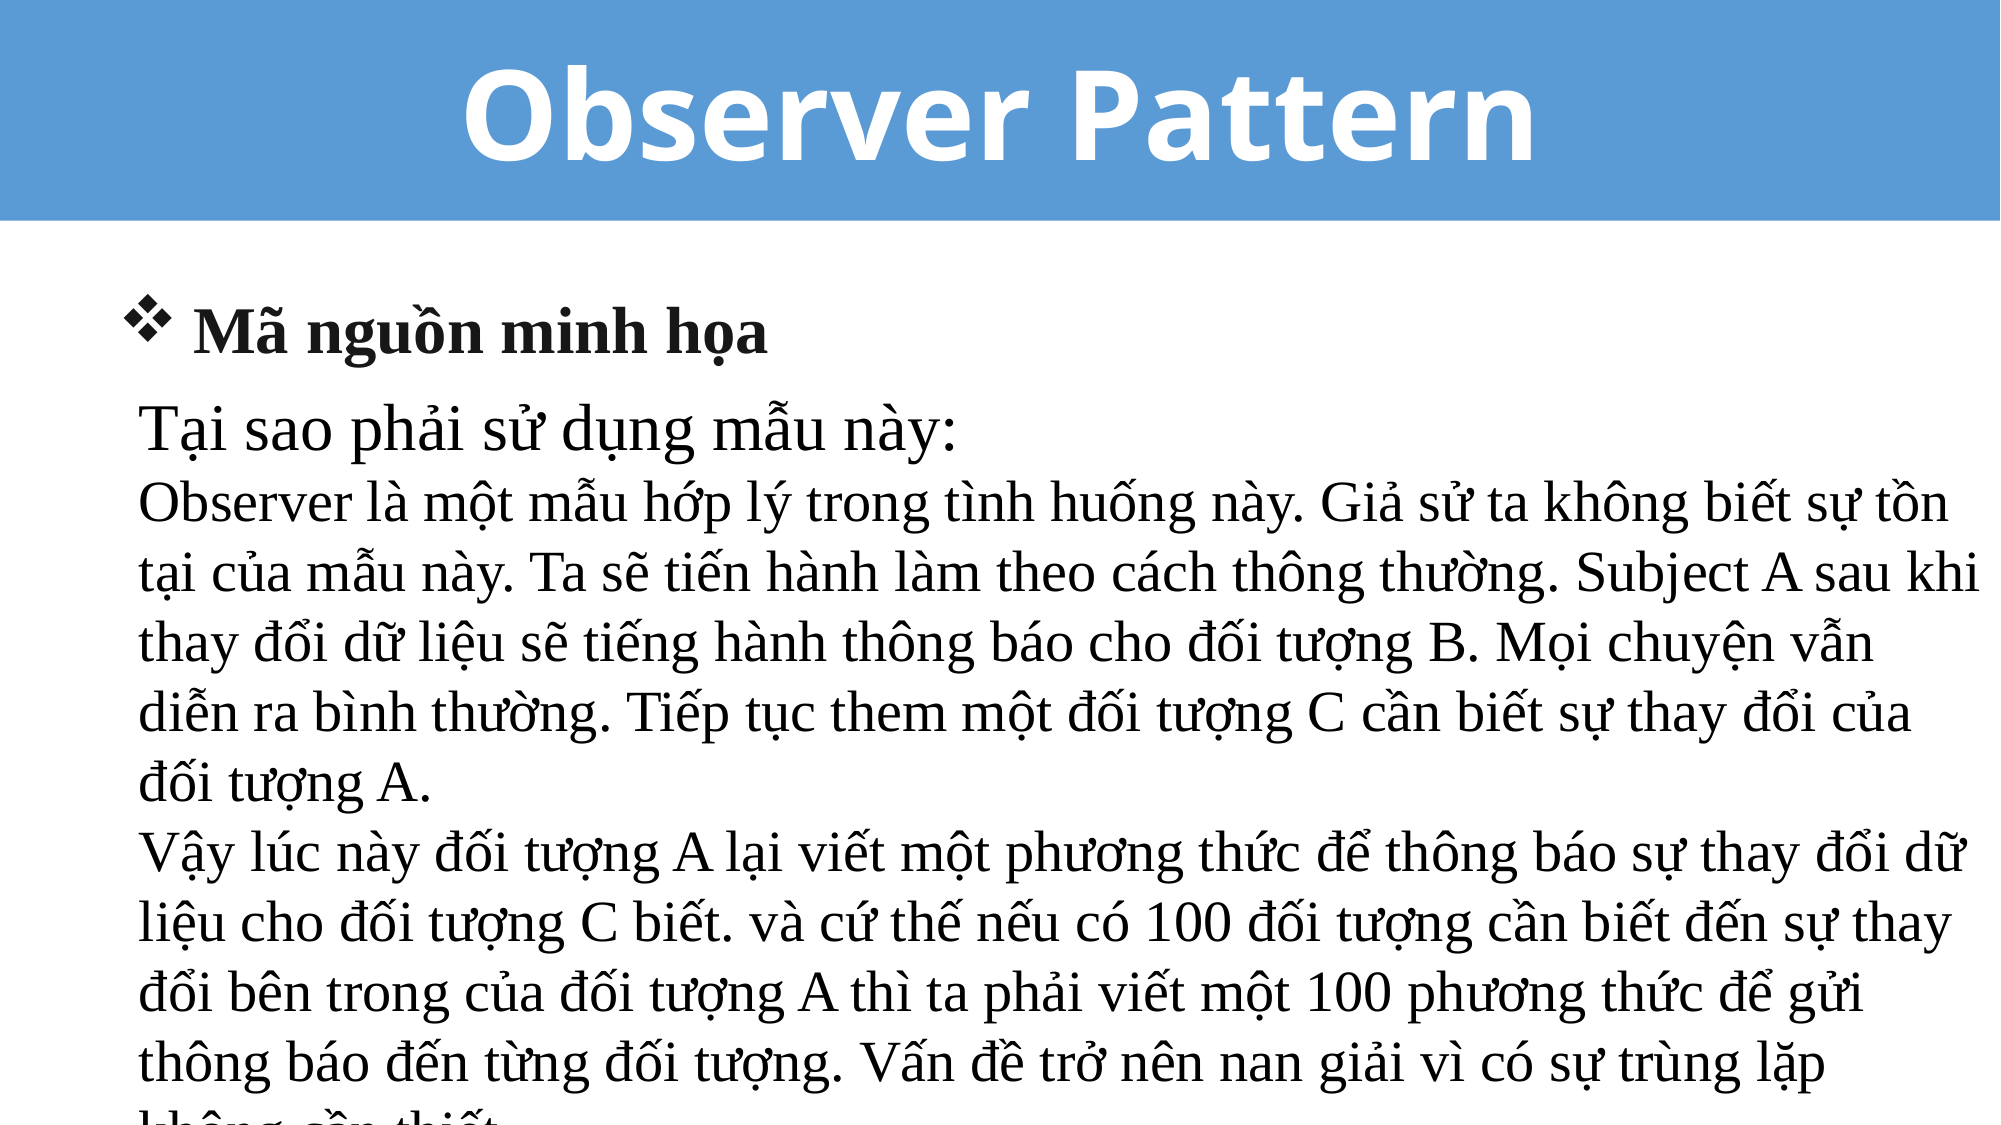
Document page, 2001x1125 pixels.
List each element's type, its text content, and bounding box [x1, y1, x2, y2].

text_box Observer Pattern [0, 0, 2000, 222]
text_box Tại sao phải sử dụng mẫu này: Observer là một mẫu hớp lý trong tình huống này. Giả sử ta không biết sự tồn tại của mẫu này. Ta sẽ tiến hành làm theo cách thông thường. Subject A sau khi thay đổi dữ liệu sẽ tiếng hành thông báo cho đối tượng B. Mọi chuyện vẫn diễn ra bình thường. Tiếp tục them một đối tượng C cần biết sự thay đổi của đối tượng A. Vậy lúc này đối tượng A lại viết một phương thức để thông báo sự thay đổi dữ liệu cho đối tượng C biết. và cứ thế nếu có 100 đối tượng cần biết đến sự thay đổi bên trong của đối tượng A thì ta phải viết một 100 phương thức để gửi thông báo đến từng đối tượng. Vấn đề trở nên nan giải vì có sự trùng lặp không cần thiết. [124, 375, 2000, 1125]
text_box Mã nguồn minh họa [103, 239, 785, 375]
